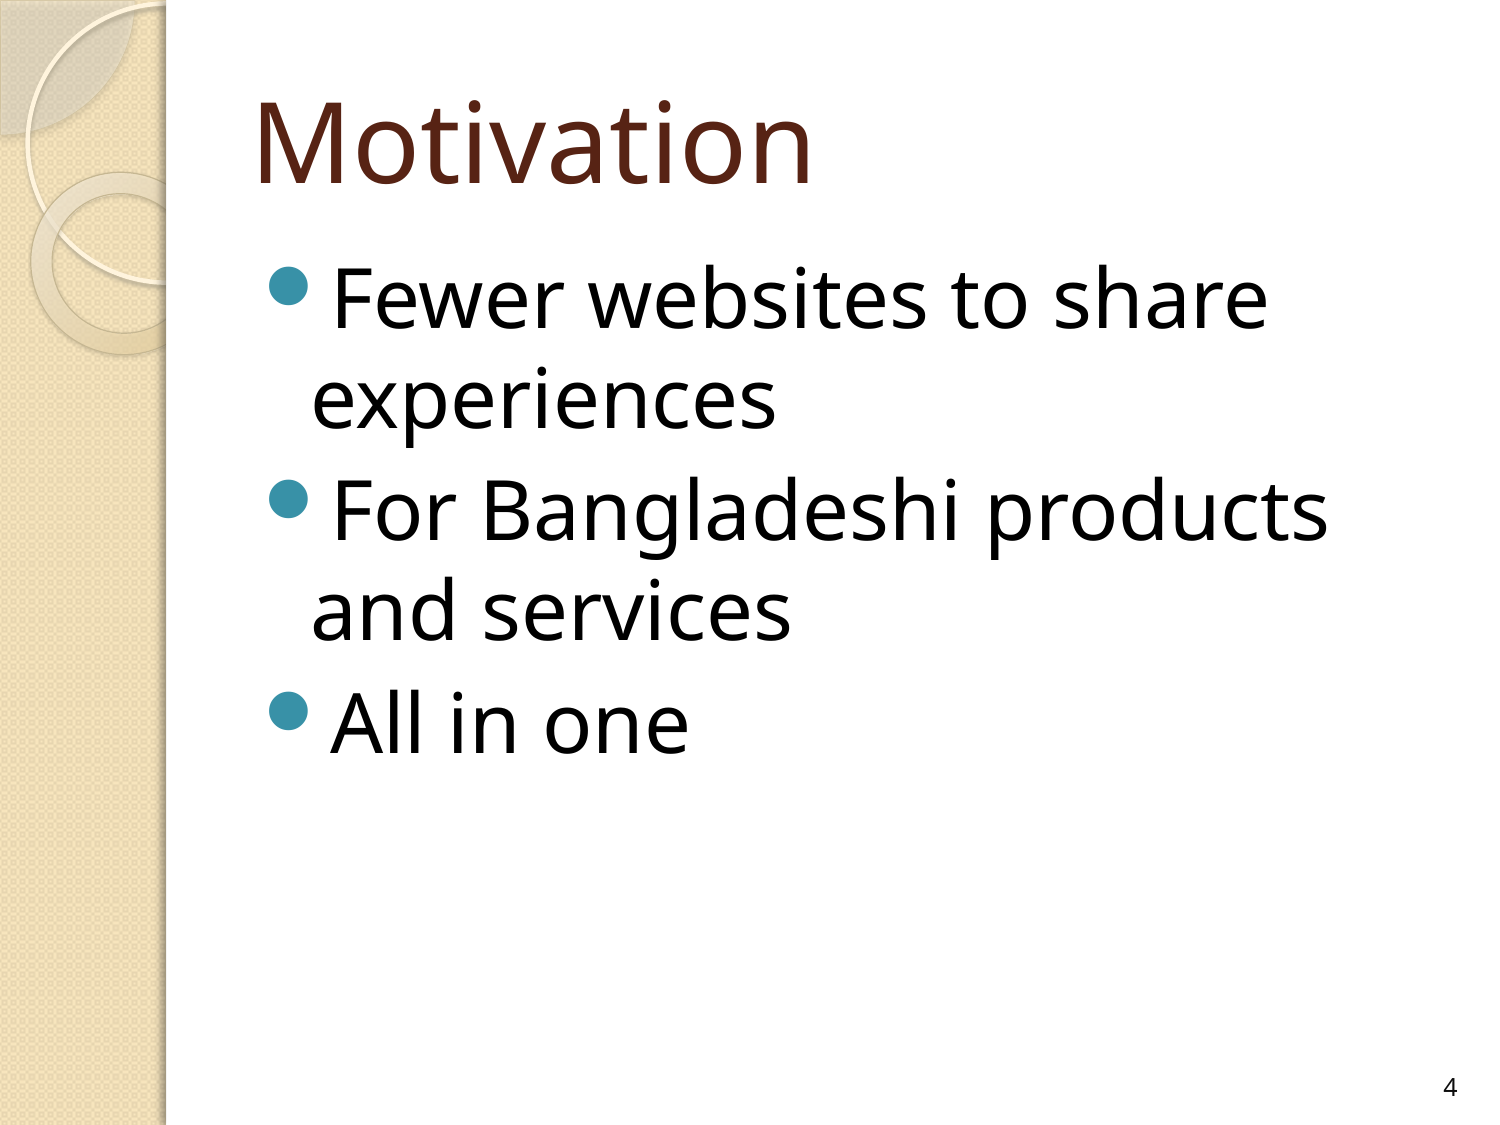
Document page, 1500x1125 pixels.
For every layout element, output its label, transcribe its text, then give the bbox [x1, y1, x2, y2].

slide_number 4 [1413, 1034, 1488, 1113]
title Motivation [235, 45, 1466, 233]
list Fewer websites to share experiences For Bangladeshi products and services All in one [235, 237, 1466, 1025]
